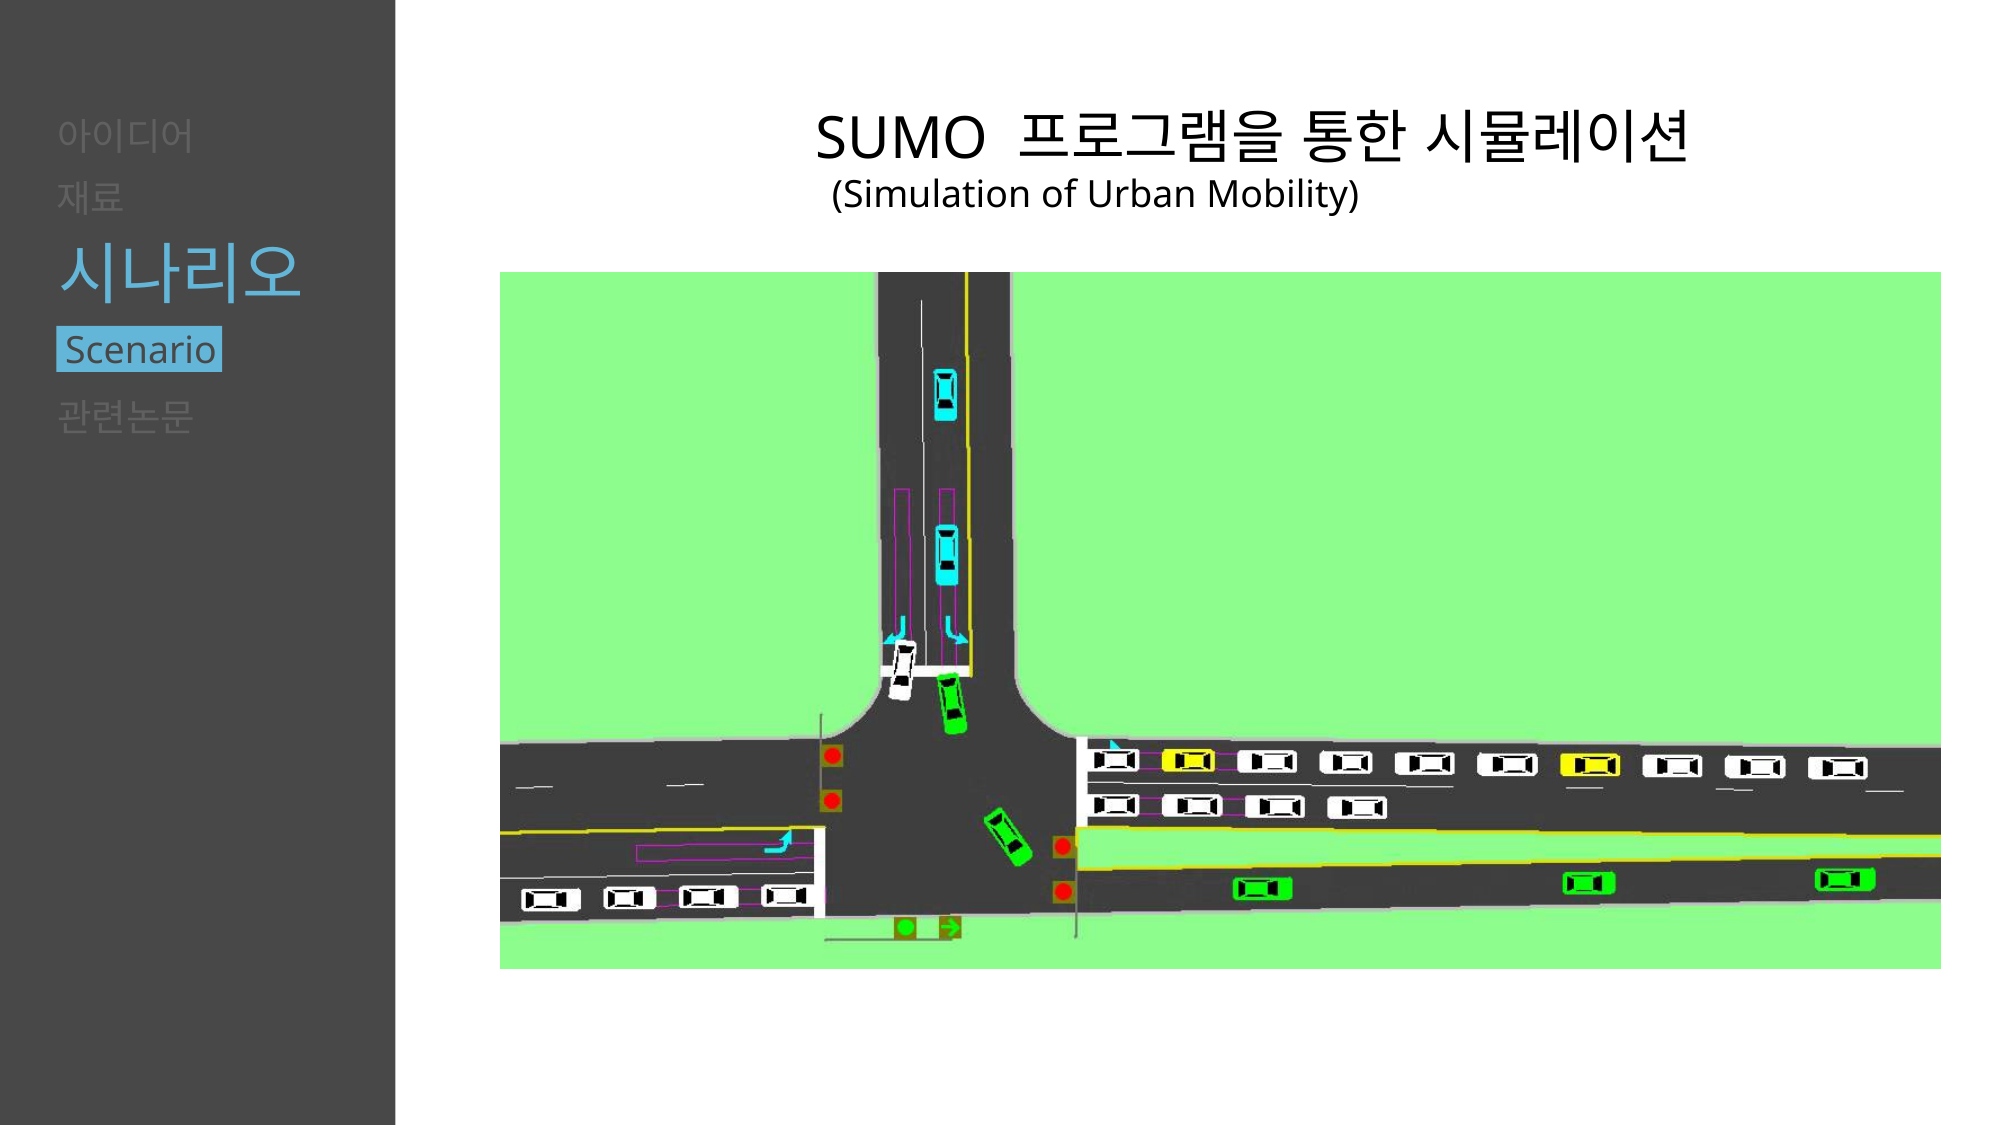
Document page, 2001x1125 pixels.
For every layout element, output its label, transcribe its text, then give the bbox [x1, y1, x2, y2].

text_box Scenario [50, 318, 247, 379]
text_box SUMO 프로그램을 통한 시뮬레이션 [800, 93, 1707, 178]
text_box 시나리오 [43, 224, 320, 320]
text_box 아이디어 [42, 105, 211, 166]
text_box [0, 0, 394, 1125]
text_box 관련논문 [42, 386, 211, 447]
picture [500, 272, 1941, 969]
text_box [394, 0, 2000, 1125]
text_box (Simulation of Urban Mobility) [817, 162, 1375, 222]
text_box 재료 [41, 167, 140, 228]
